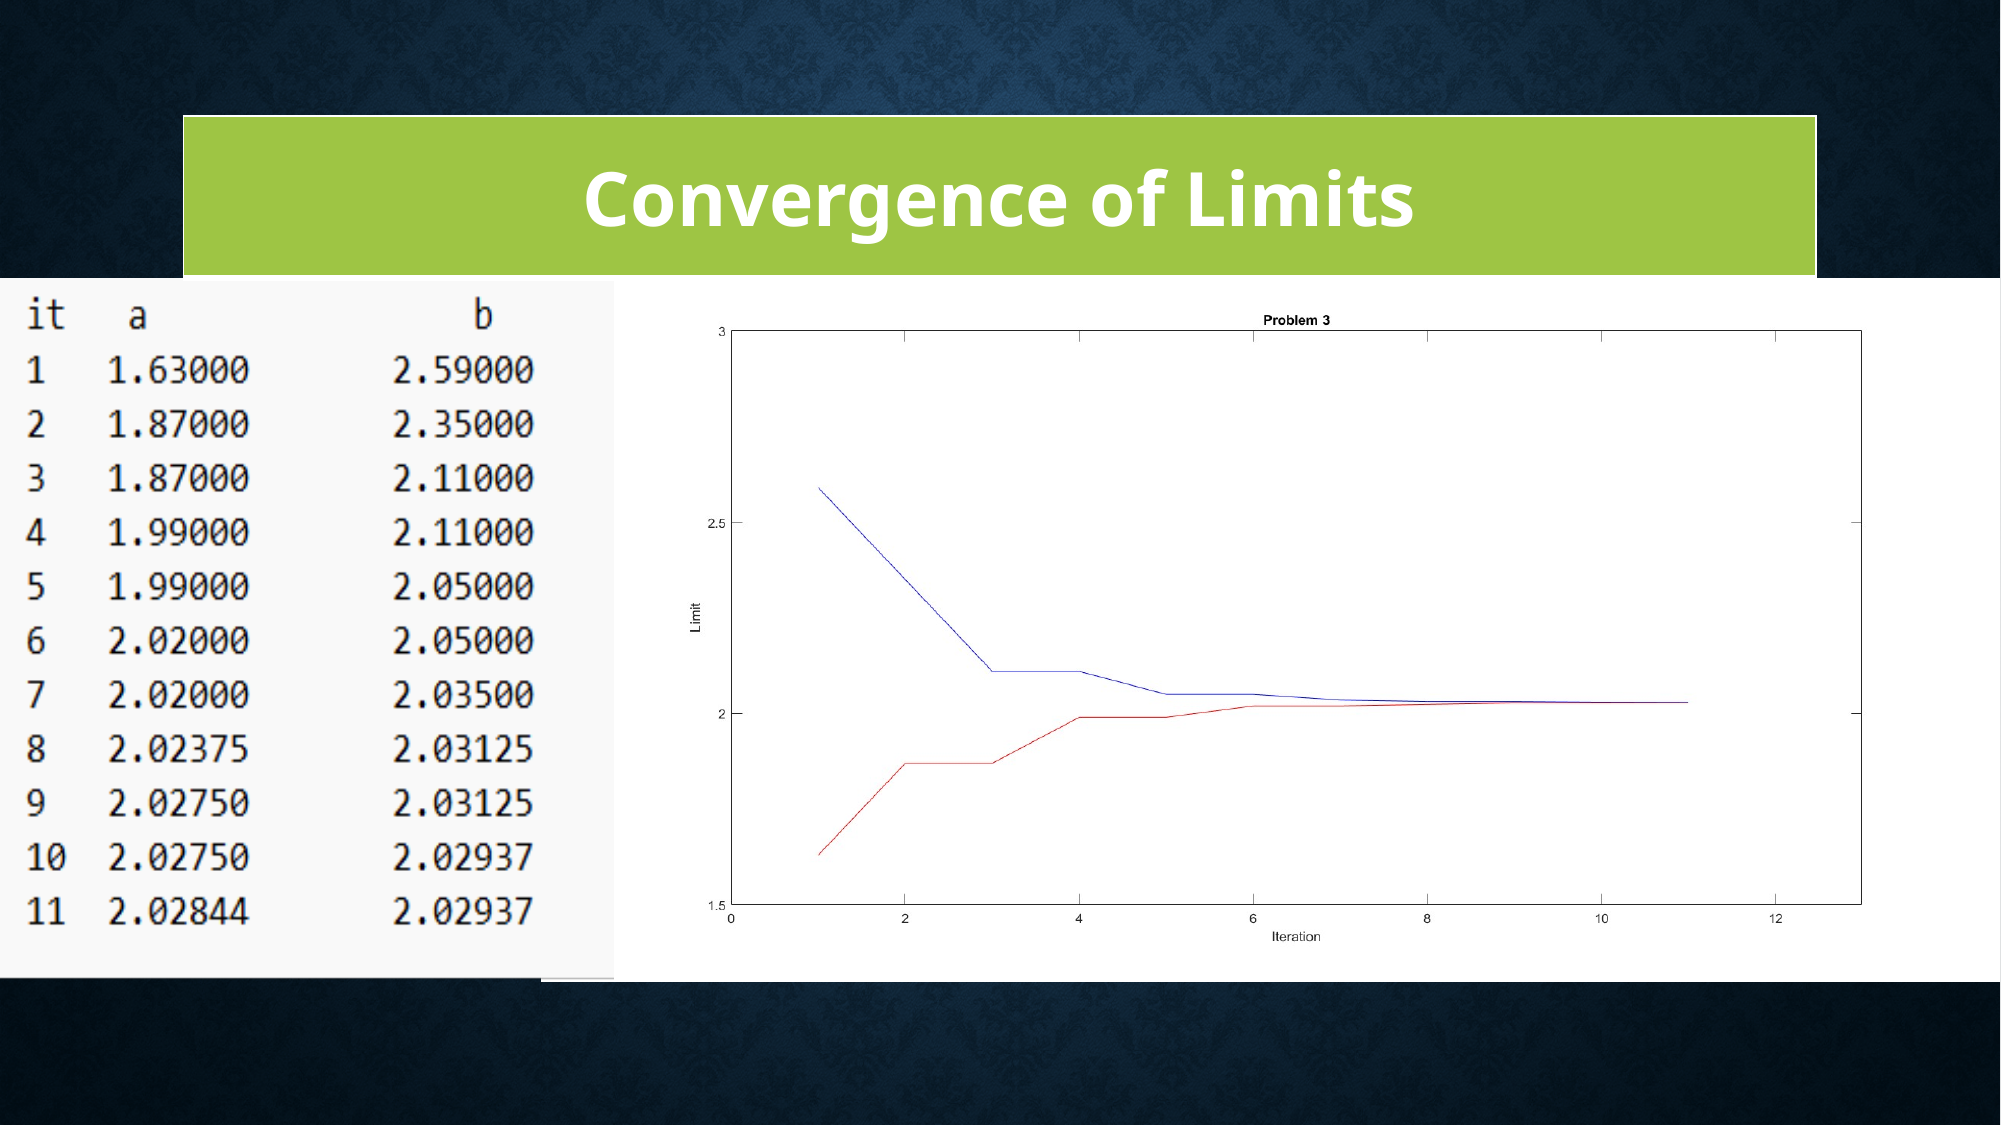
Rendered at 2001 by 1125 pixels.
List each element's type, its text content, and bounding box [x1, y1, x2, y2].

table_header Convergence of Limits [184, 117, 1815, 275]
picture [0, 277, 2000, 1125]
